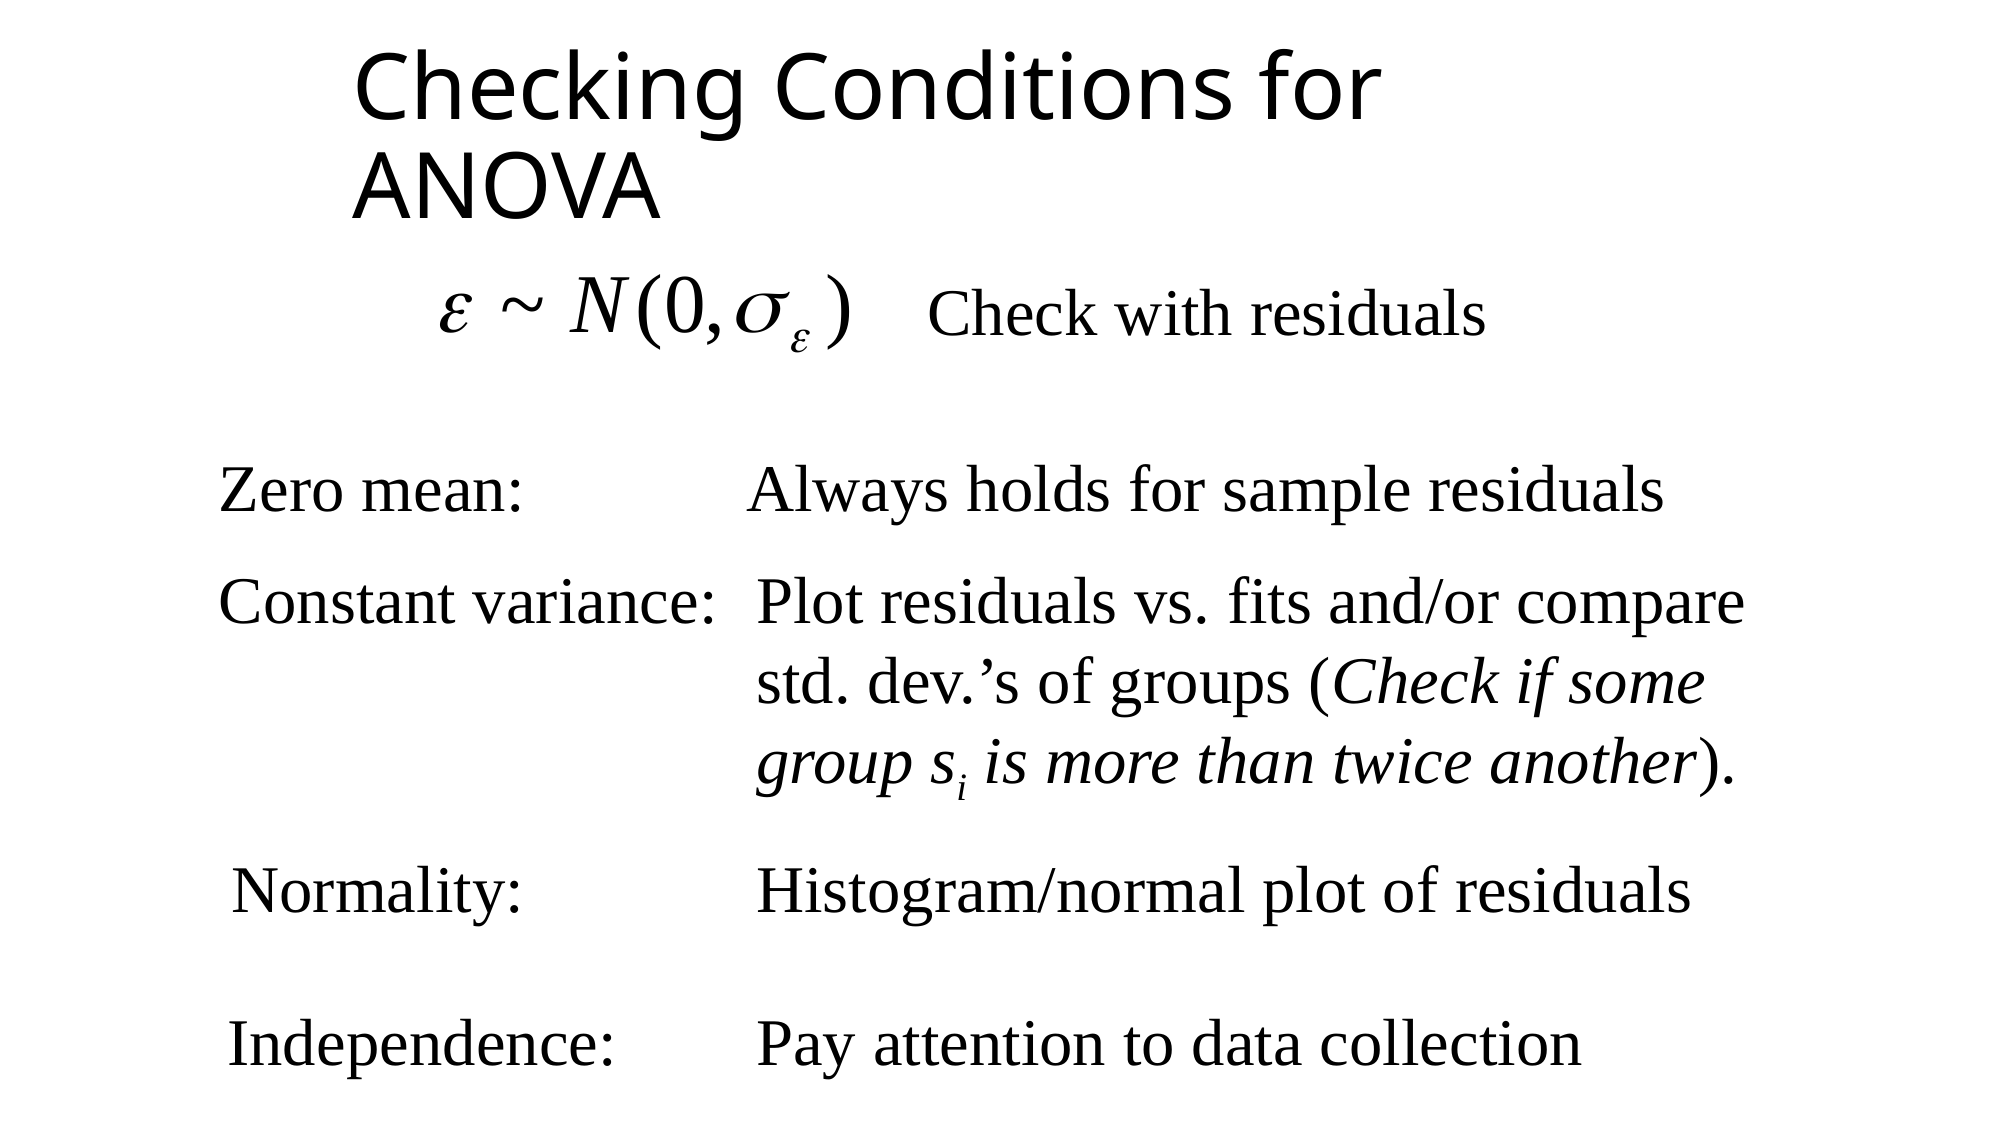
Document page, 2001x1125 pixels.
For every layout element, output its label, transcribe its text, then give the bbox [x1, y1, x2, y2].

text_box Constant variance: [204, 549, 741, 645]
text_box Histogram/normal plot of residuals [741, 838, 1742, 934]
text_box Normality: [216, 838, 554, 934]
text_box Check with residuals [912, 261, 1513, 356]
text_box Plot residuals vs. fits and/or compare std. dev.’s of groups (Check if some group si is more than twice another). [741, 549, 1813, 896]
text_box Pay attention to data collection [741, 991, 1742, 1087]
text_box Independence: [212, 991, 651, 1087]
text_box Zero mean: [204, 437, 567, 533]
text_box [424, 248, 870, 374]
text_box Always holds for sample residuals [731, 437, 1719, 533]
title Checking Conditions for ANOVA [337, 45, 1663, 234]
